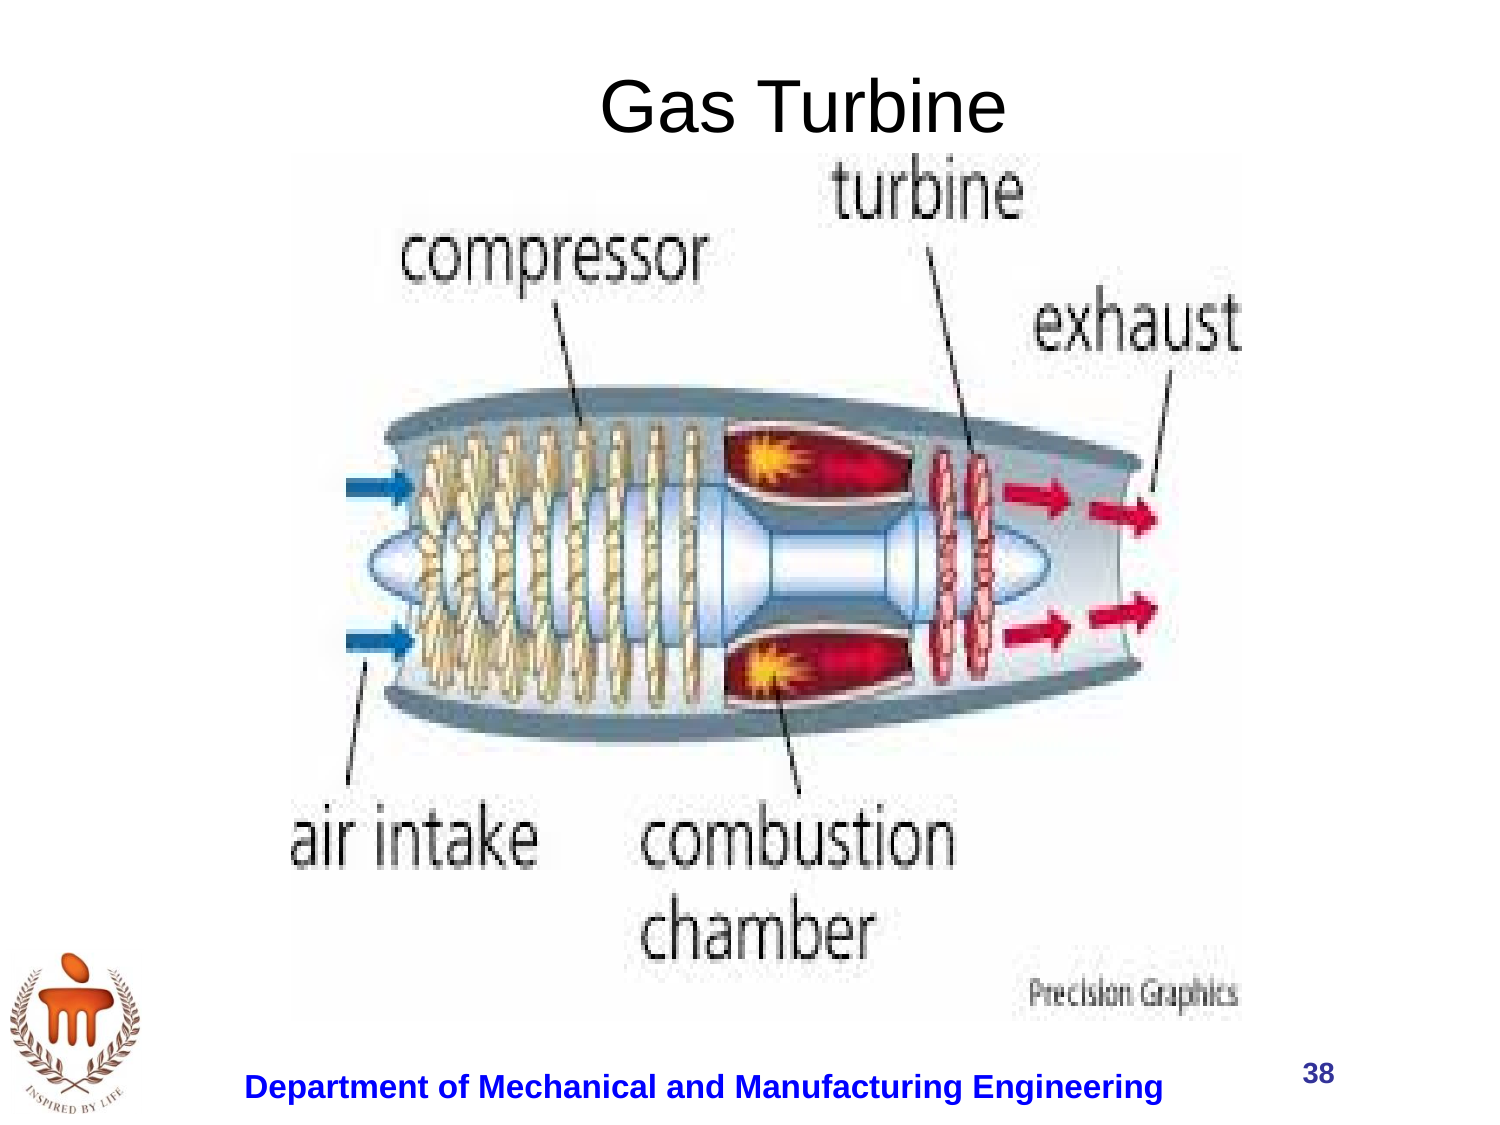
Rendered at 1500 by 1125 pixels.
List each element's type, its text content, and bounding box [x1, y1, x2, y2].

picture [291, 153, 1242, 1021]
slide_number 38 [1137, 1046, 1351, 1125]
text_box Department of Mechanical and Manufacturing Engineering [229, 1058, 1325, 1113]
text_box Gas Turbine [366, 49, 1242, 152]
picture [6, 949, 144, 1121]
